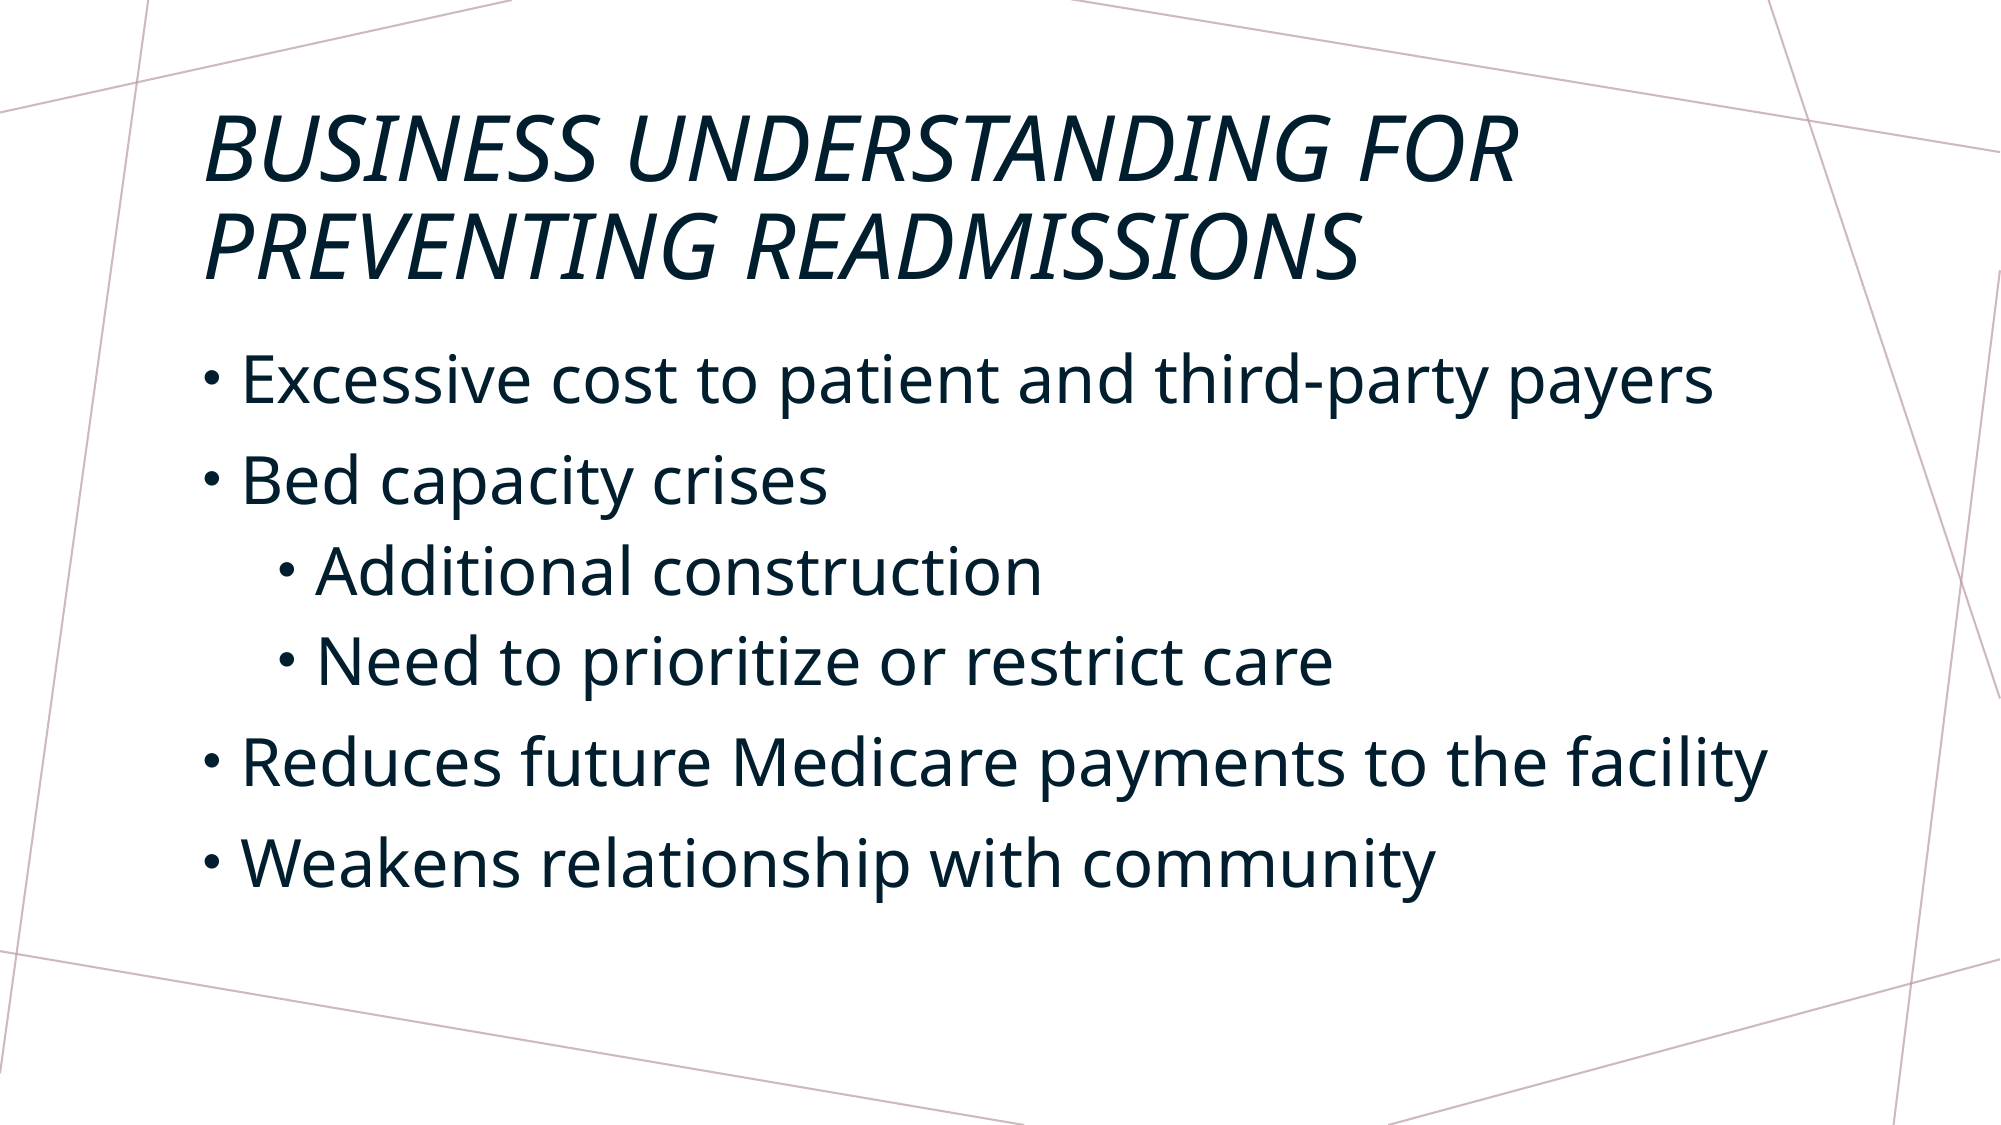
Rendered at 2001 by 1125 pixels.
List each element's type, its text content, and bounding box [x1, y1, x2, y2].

list Excessive cost to patient and third-party payers Bed capacity crises Additional construction Need to prioritize or restrict care Reduces future Medicare payments to the facility Weakens relationship with community [187, 329, 1813, 990]
title Business understanding for preventing readmissions [187, 87, 1813, 315]
